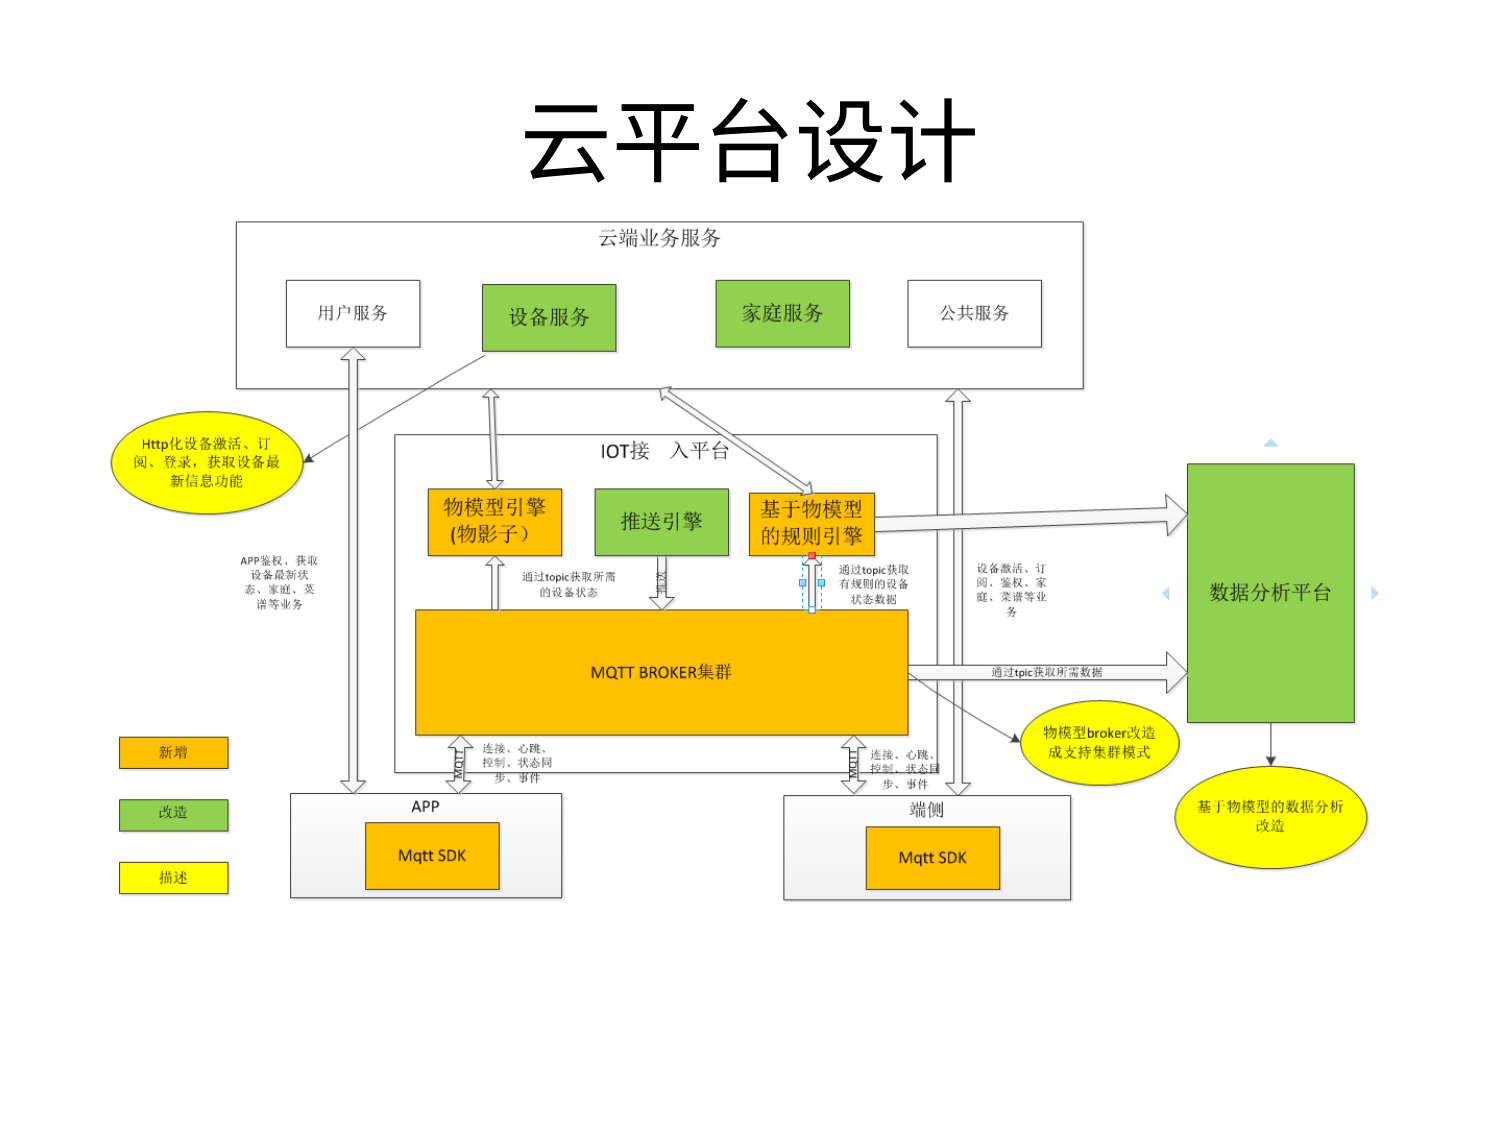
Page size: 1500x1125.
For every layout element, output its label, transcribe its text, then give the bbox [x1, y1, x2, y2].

title 云平台设计 [75, 45, 1425, 233]
picture [94, 211, 1406, 914]
